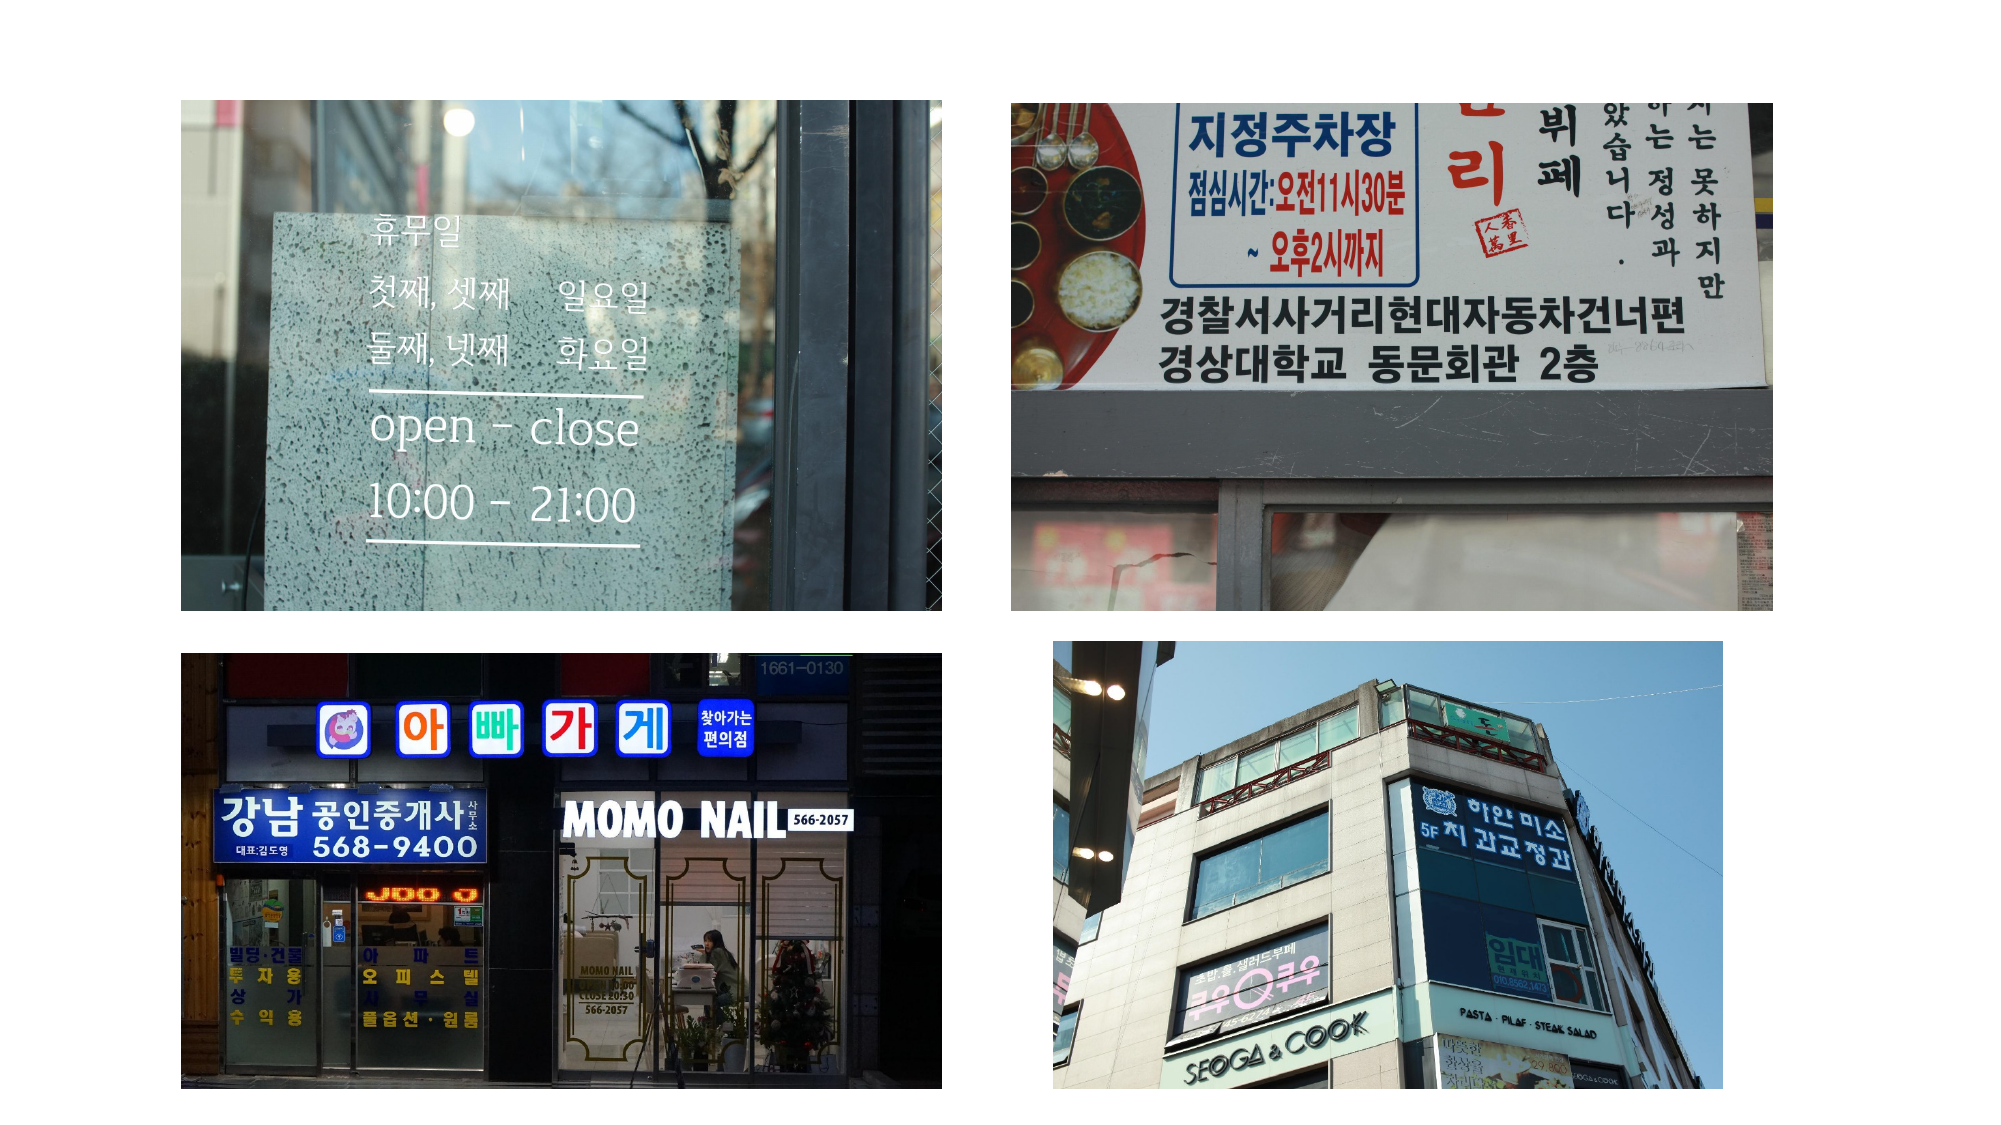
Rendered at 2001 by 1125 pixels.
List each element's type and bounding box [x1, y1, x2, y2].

picture [1053, 641, 1723, 1090]
picture [1011, 103, 1773, 611]
picture [180, 653, 942, 1089]
picture [180, 100, 942, 609]
